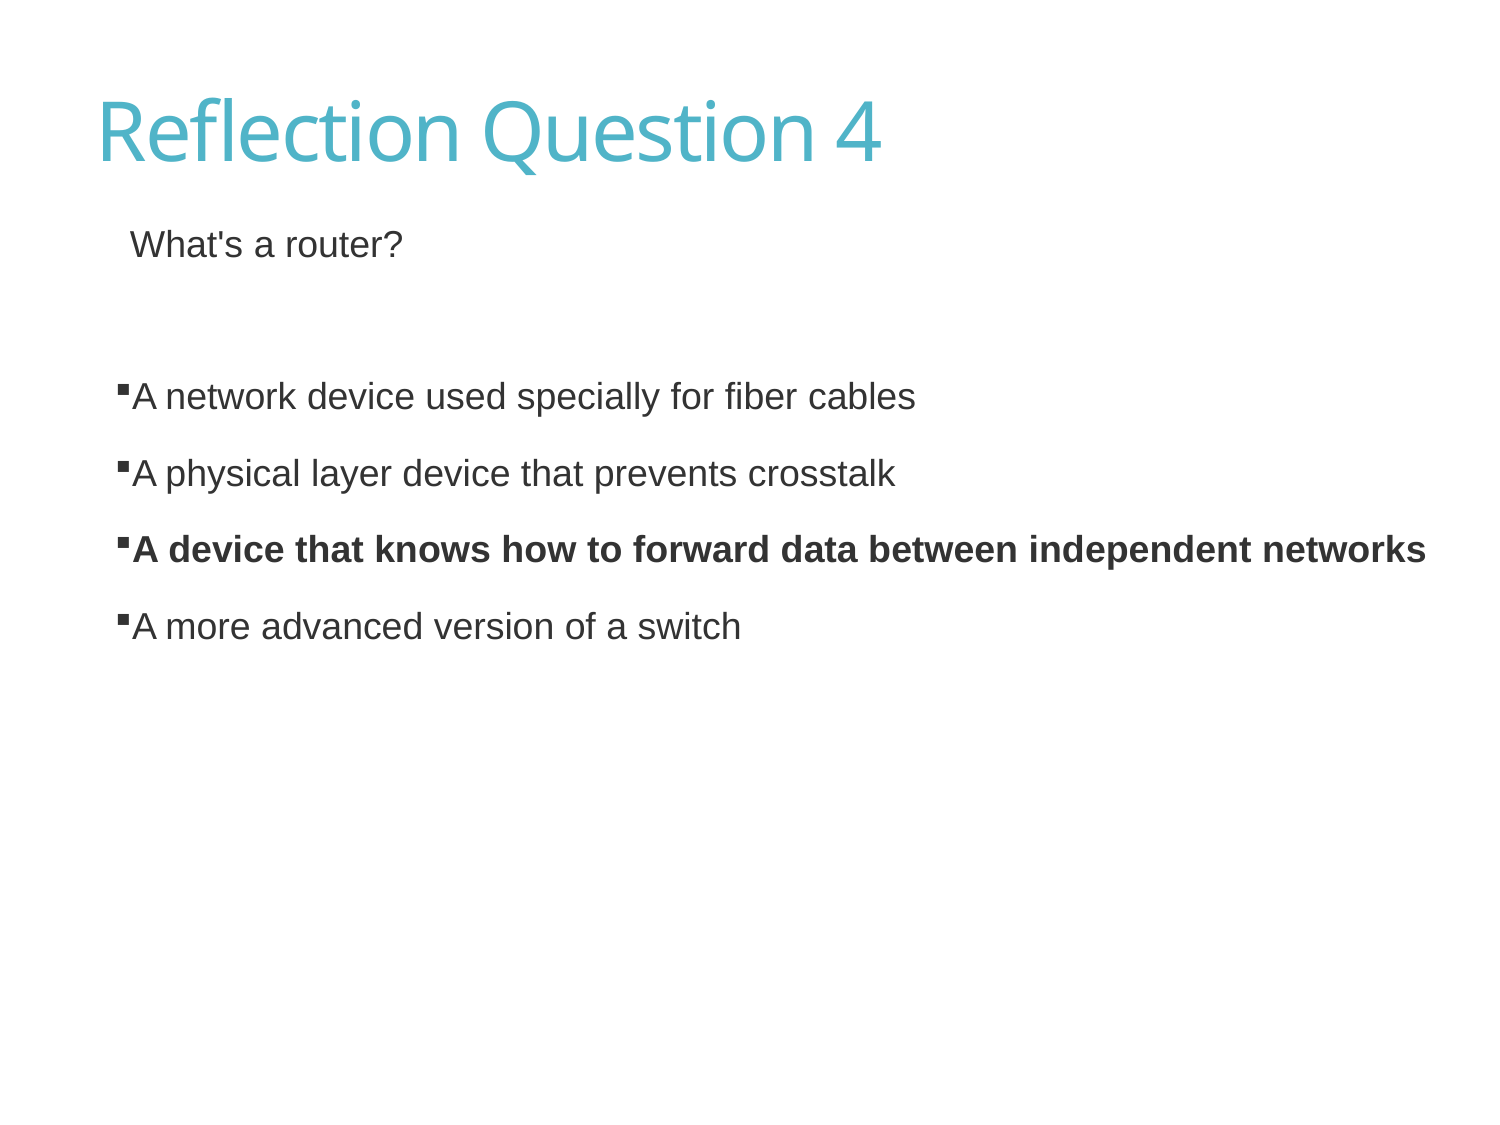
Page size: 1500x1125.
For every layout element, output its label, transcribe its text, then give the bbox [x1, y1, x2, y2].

title Reflection Question 4 [80, 81, 1407, 188]
list What's a router? A network device used specially for fiber cables A physical layer device that prevents crosstalk A device that knows how to forward data between independent networks A more advanced version of a switch [99, 224, 1455, 1043]
